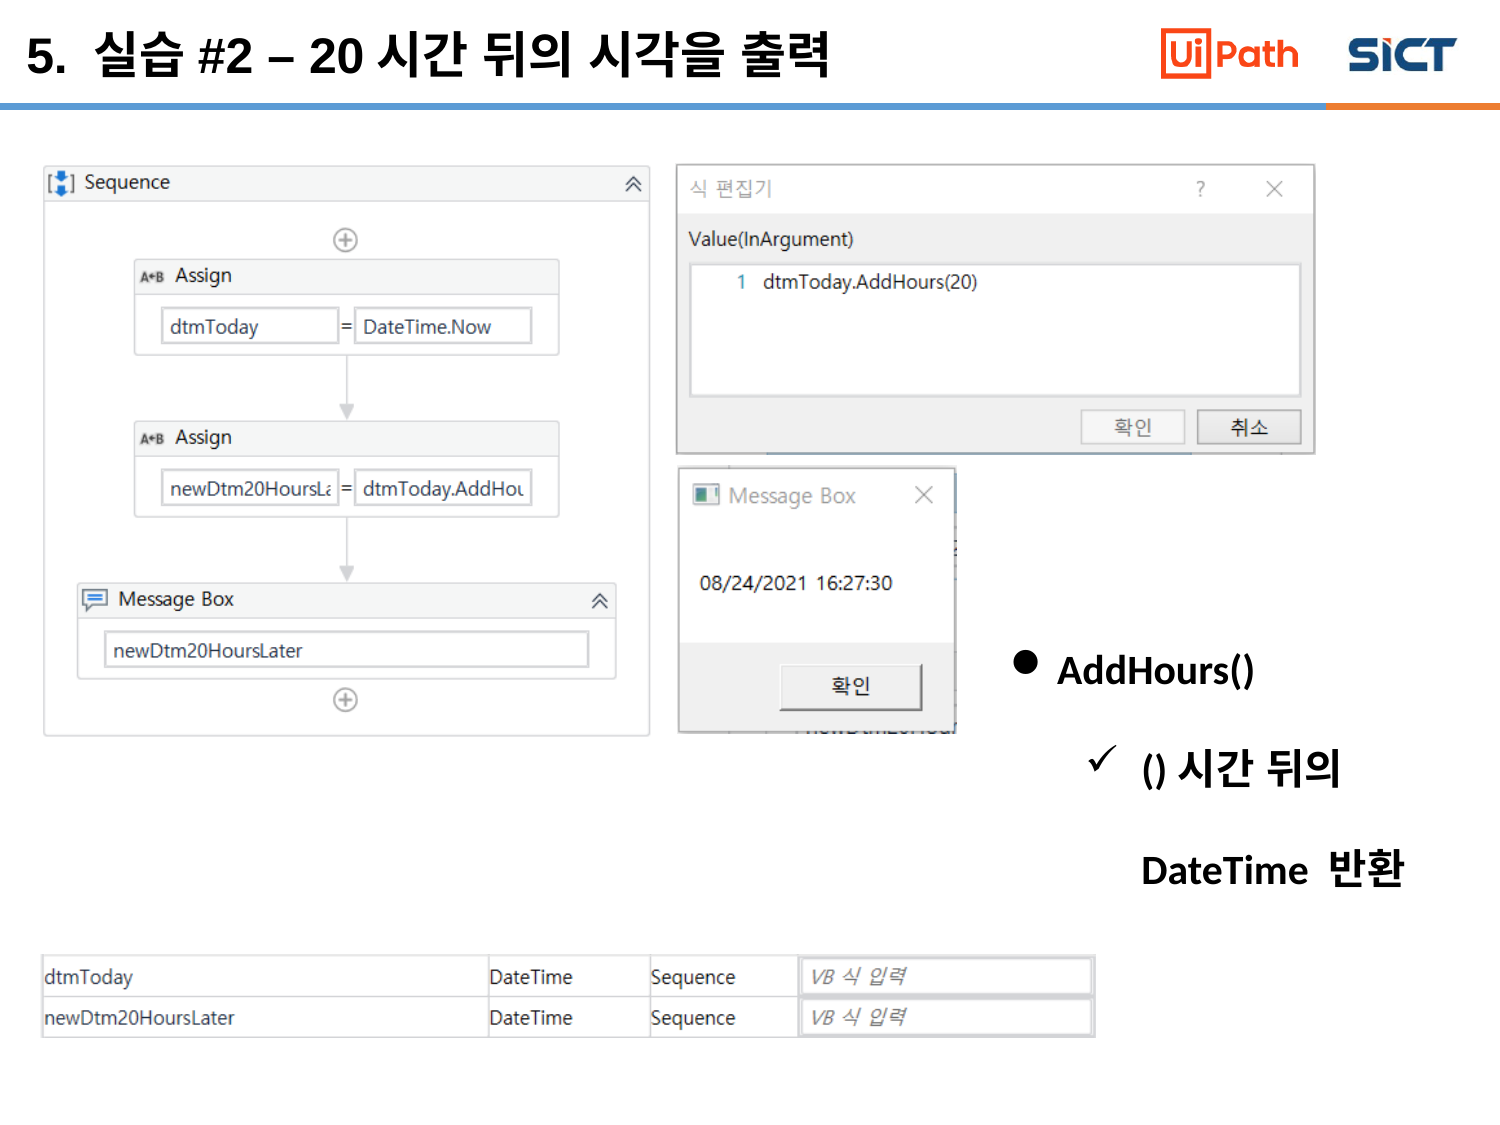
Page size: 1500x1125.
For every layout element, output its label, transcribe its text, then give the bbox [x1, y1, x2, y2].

picture [42, 163, 653, 738]
picture [1279, 25, 1300, 81]
picture [677, 465, 957, 735]
text_box AddHours() ()시간 뒤의 DateTime 반환 [995, 585, 1443, 901]
picture [675, 163, 1316, 455]
text_box 5. 실습#2 – 20시간 뒤의 시각을 출력 [11, 15, 1279, 91]
picture [40, 954, 1096, 1038]
picture [1346, 34, 1459, 75]
